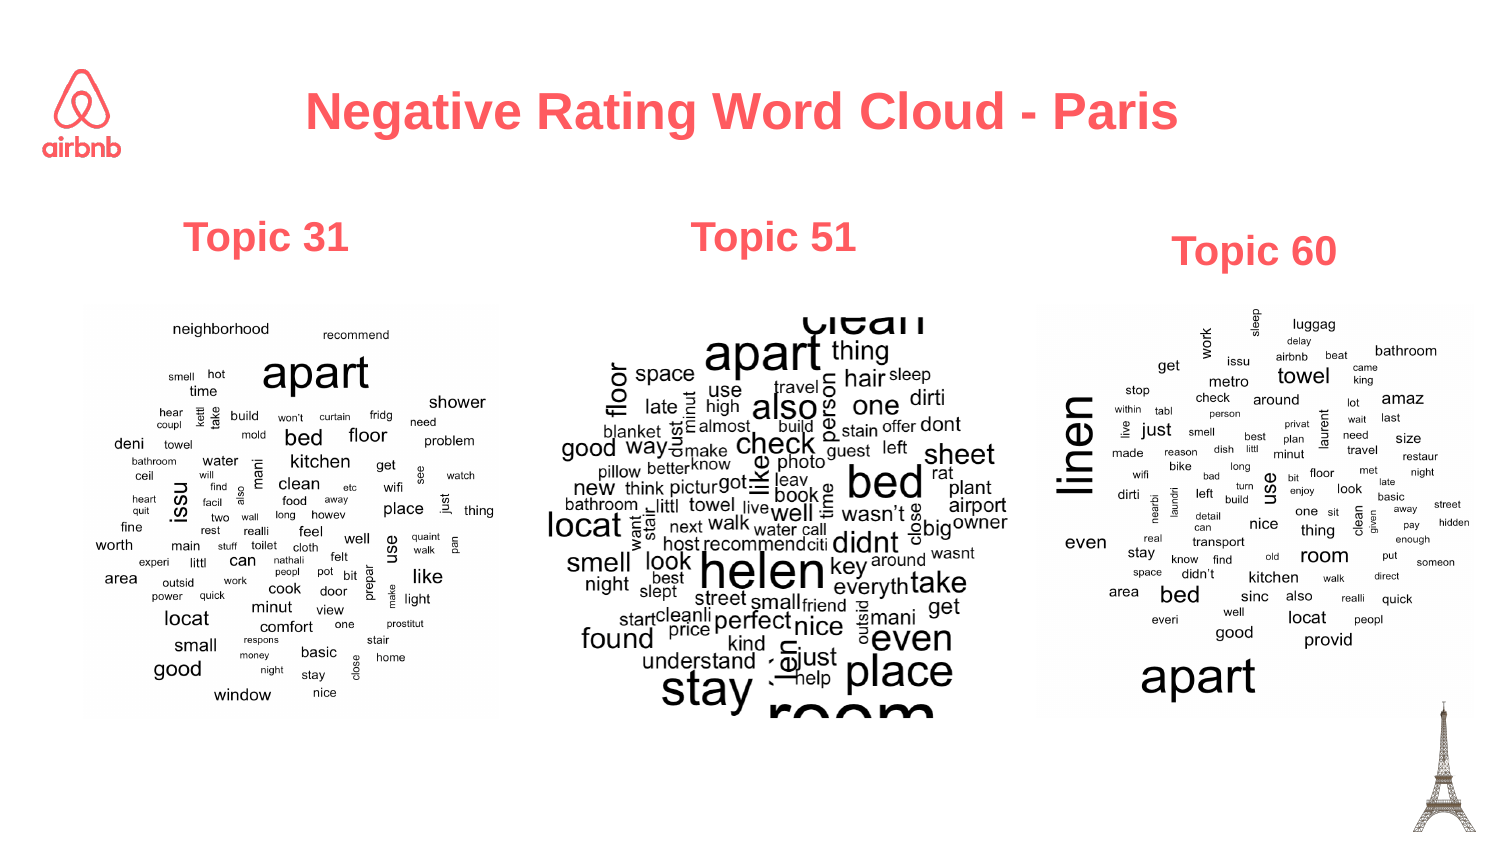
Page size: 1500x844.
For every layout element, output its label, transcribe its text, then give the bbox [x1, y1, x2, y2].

text_box Topic 31 [168, 195, 395, 269]
picture [1036, 304, 1476, 832]
text_box Topic 60 [1156, 208, 1355, 273]
text_box Topic 51 [675, 194, 880, 273]
picture [82, 304, 499, 719]
title Negative Rating Word Cloud - Paris [121, 67, 1379, 160]
picture [539, 304, 1014, 719]
picture [40, 68, 121, 159]
